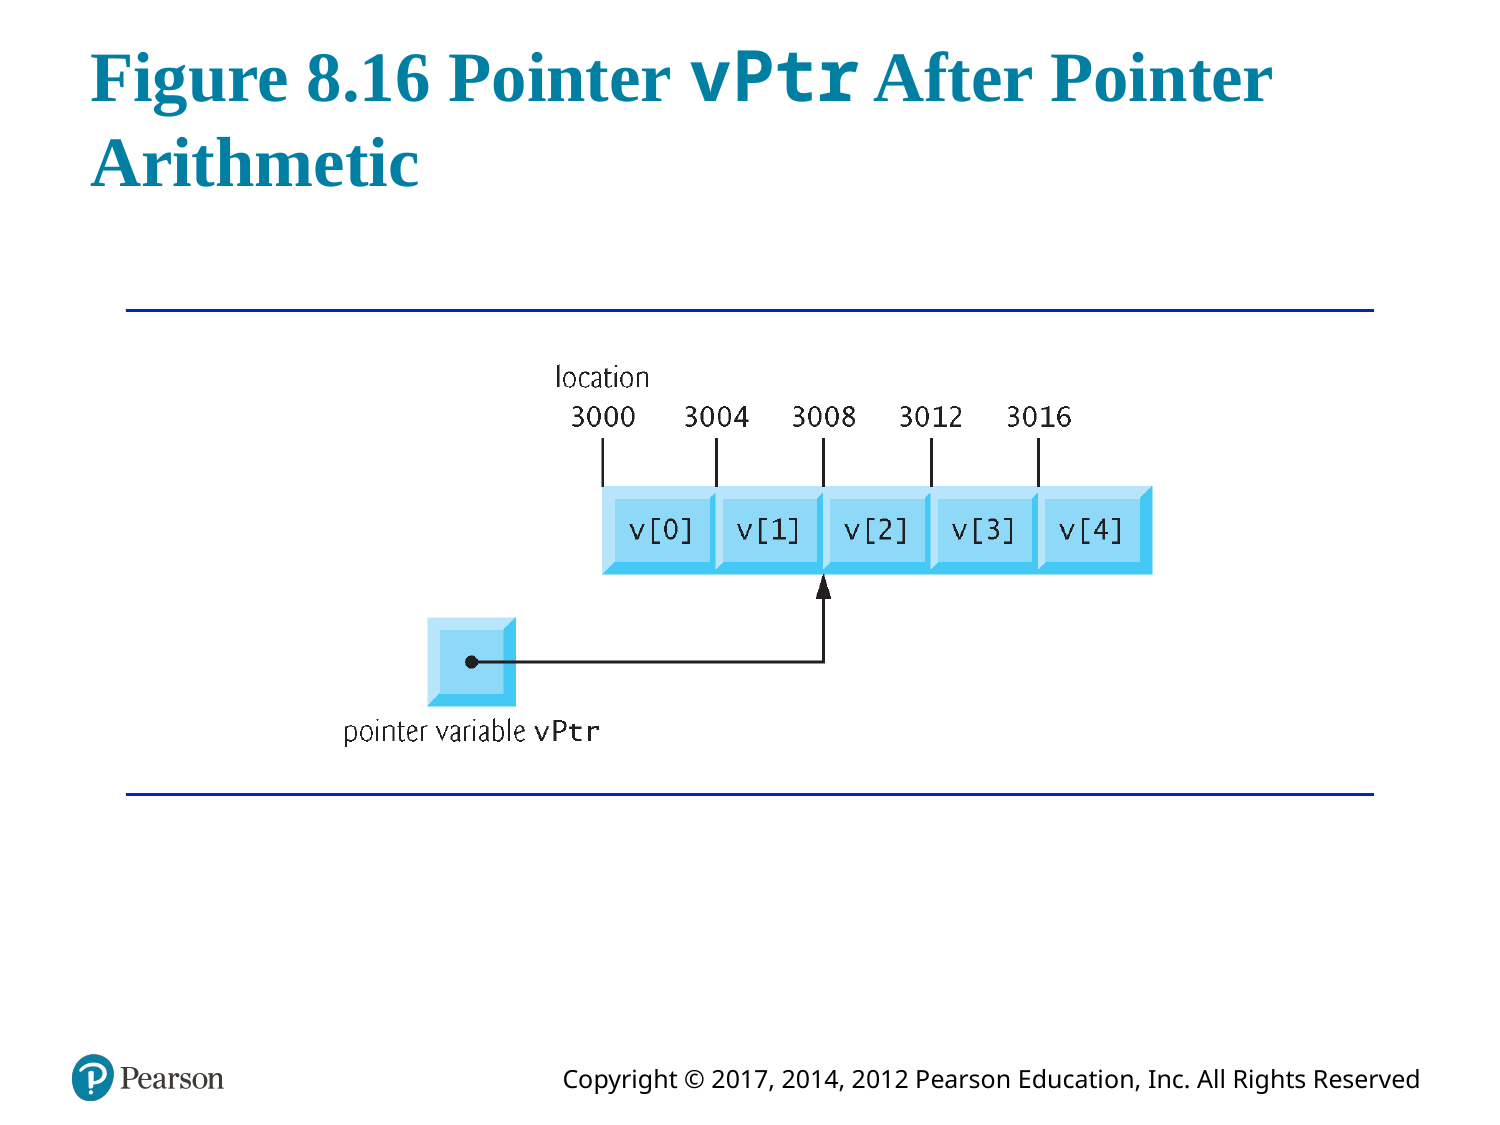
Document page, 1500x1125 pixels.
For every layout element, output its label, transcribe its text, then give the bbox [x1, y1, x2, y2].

title Figure 8.16 Pointer vPtr After Pointer Arithmetic [75, 40, 1425, 216]
picture [98, 1054, 224, 1101]
picture [80, 1063, 106, 1088]
picture [72, 1087, 83, 1101]
picture [125, 294, 1375, 808]
picture [72, 1054, 88, 1070]
